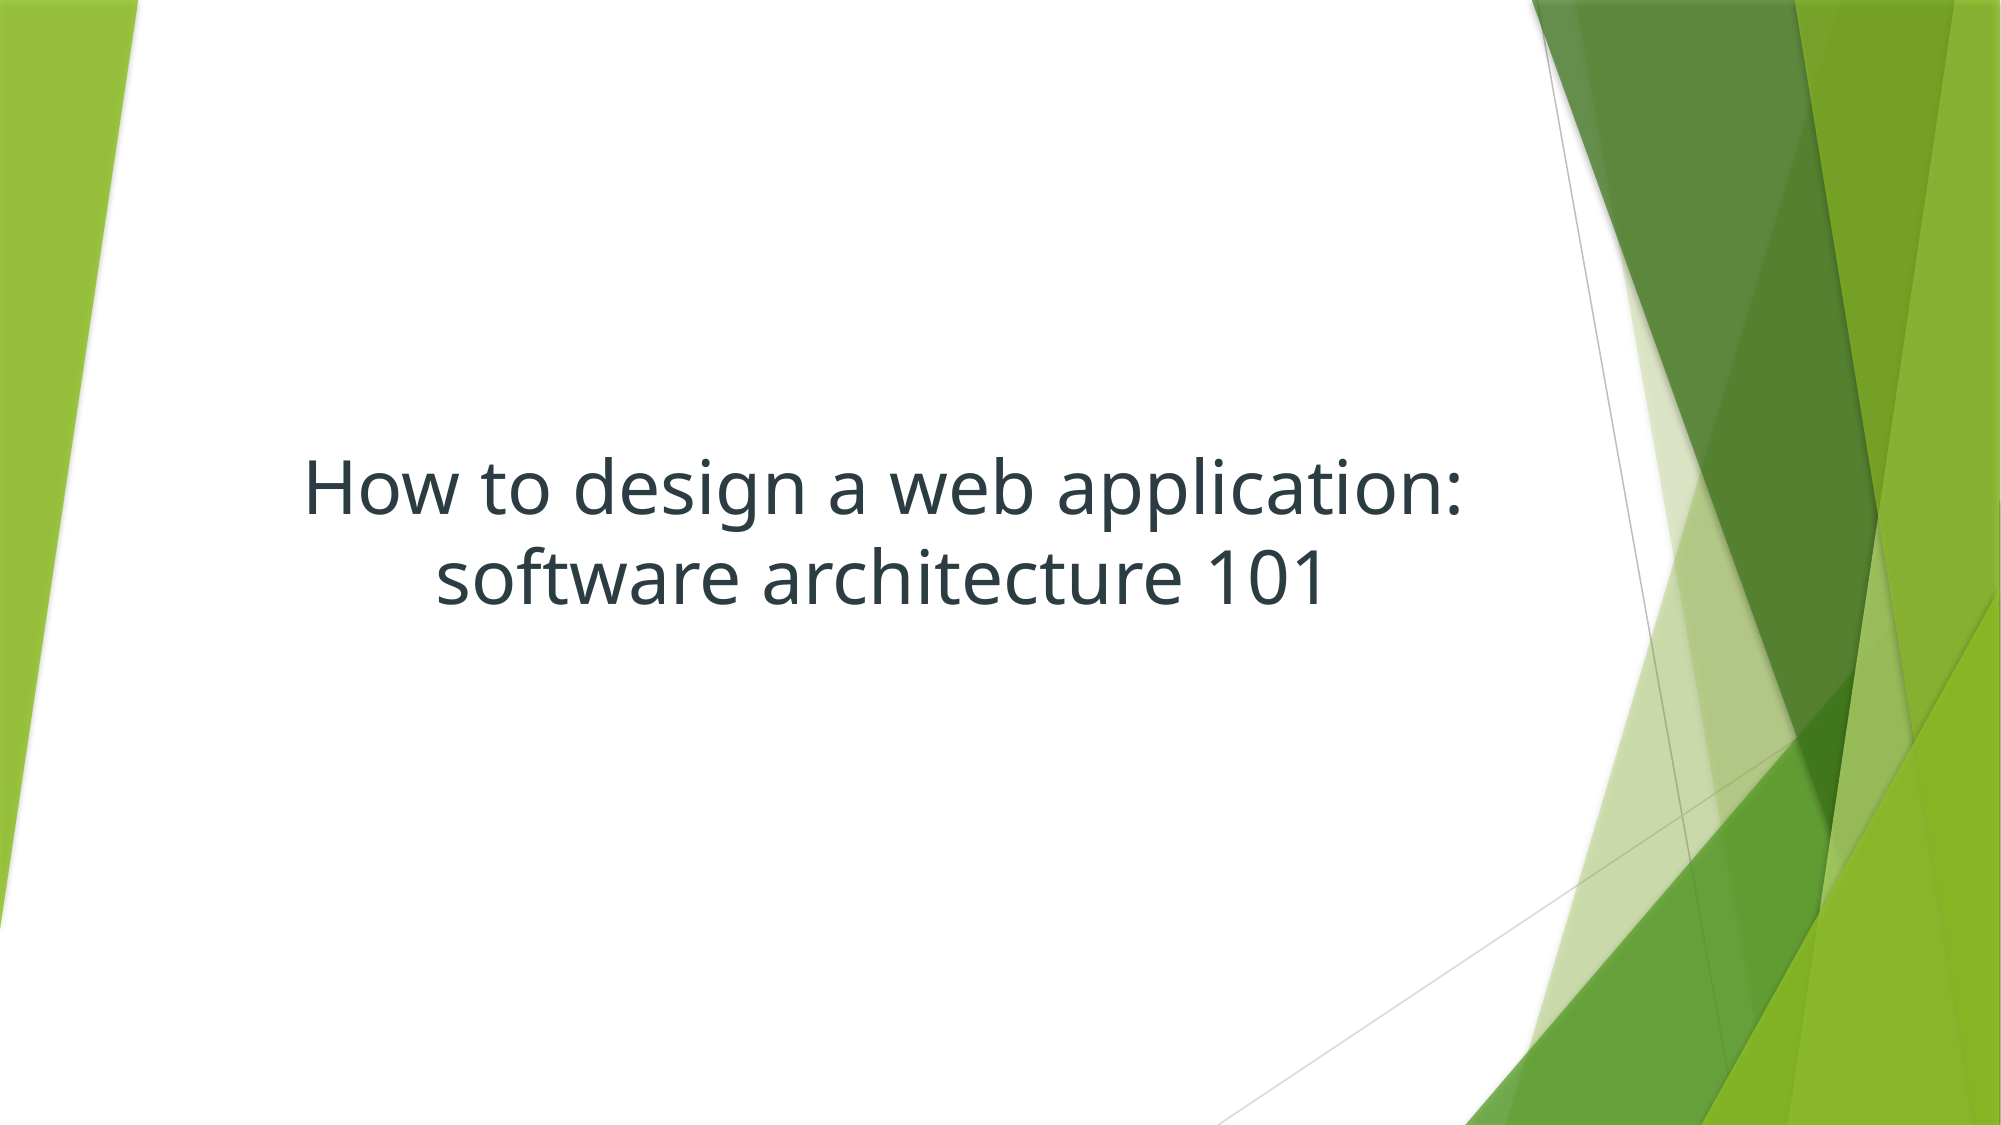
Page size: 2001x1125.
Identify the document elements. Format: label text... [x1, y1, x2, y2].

title How to design a web application: software architecture 101 [210, 394, 1559, 665]
